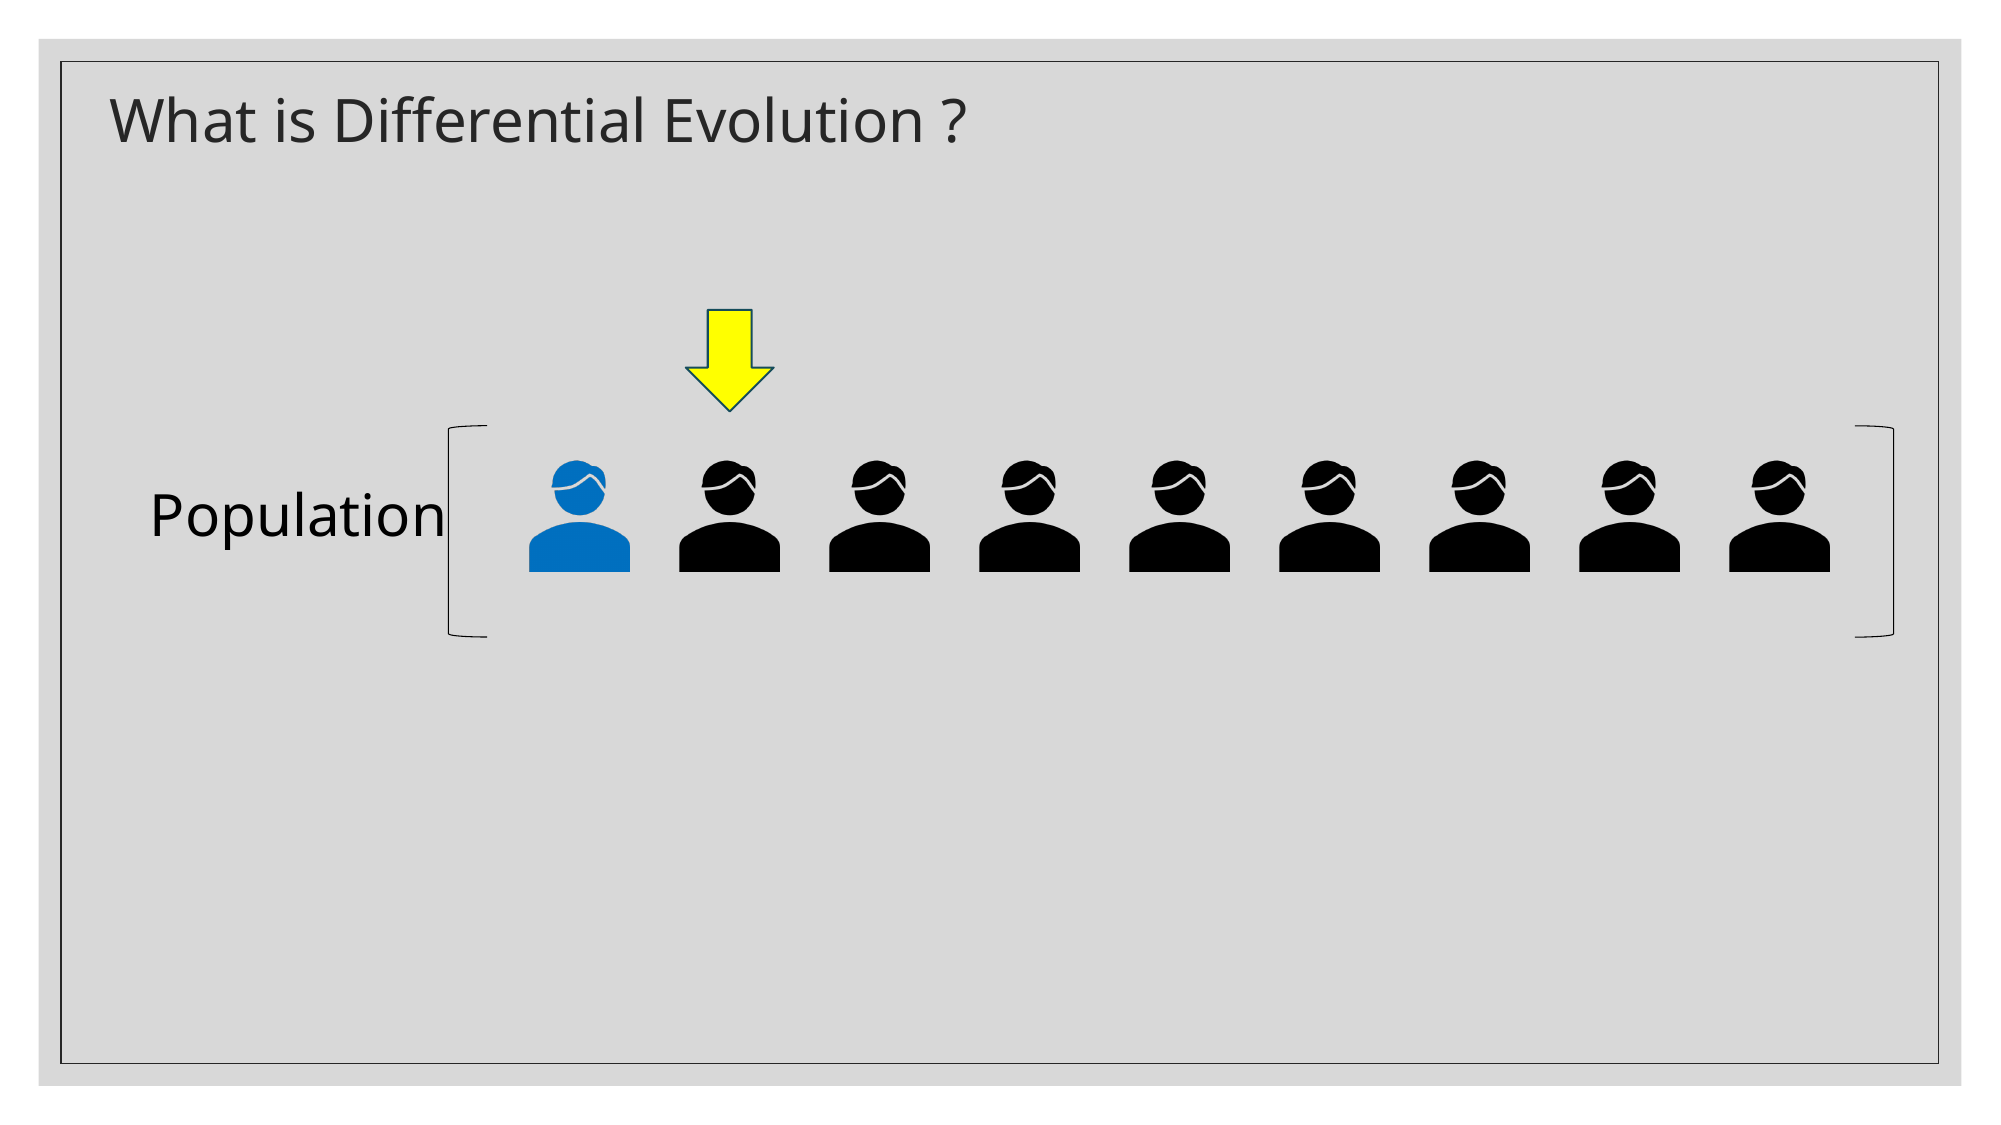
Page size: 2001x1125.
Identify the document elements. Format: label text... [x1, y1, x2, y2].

text_box [1854, 425, 1895, 638]
text_box [684, 308, 775, 413]
text_box Population [135, 471, 468, 556]
title What is Differential Evolution ? [94, 82, 1289, 163]
text_box [447, 425, 488, 638]
picture [504, 443, 1855, 594]
